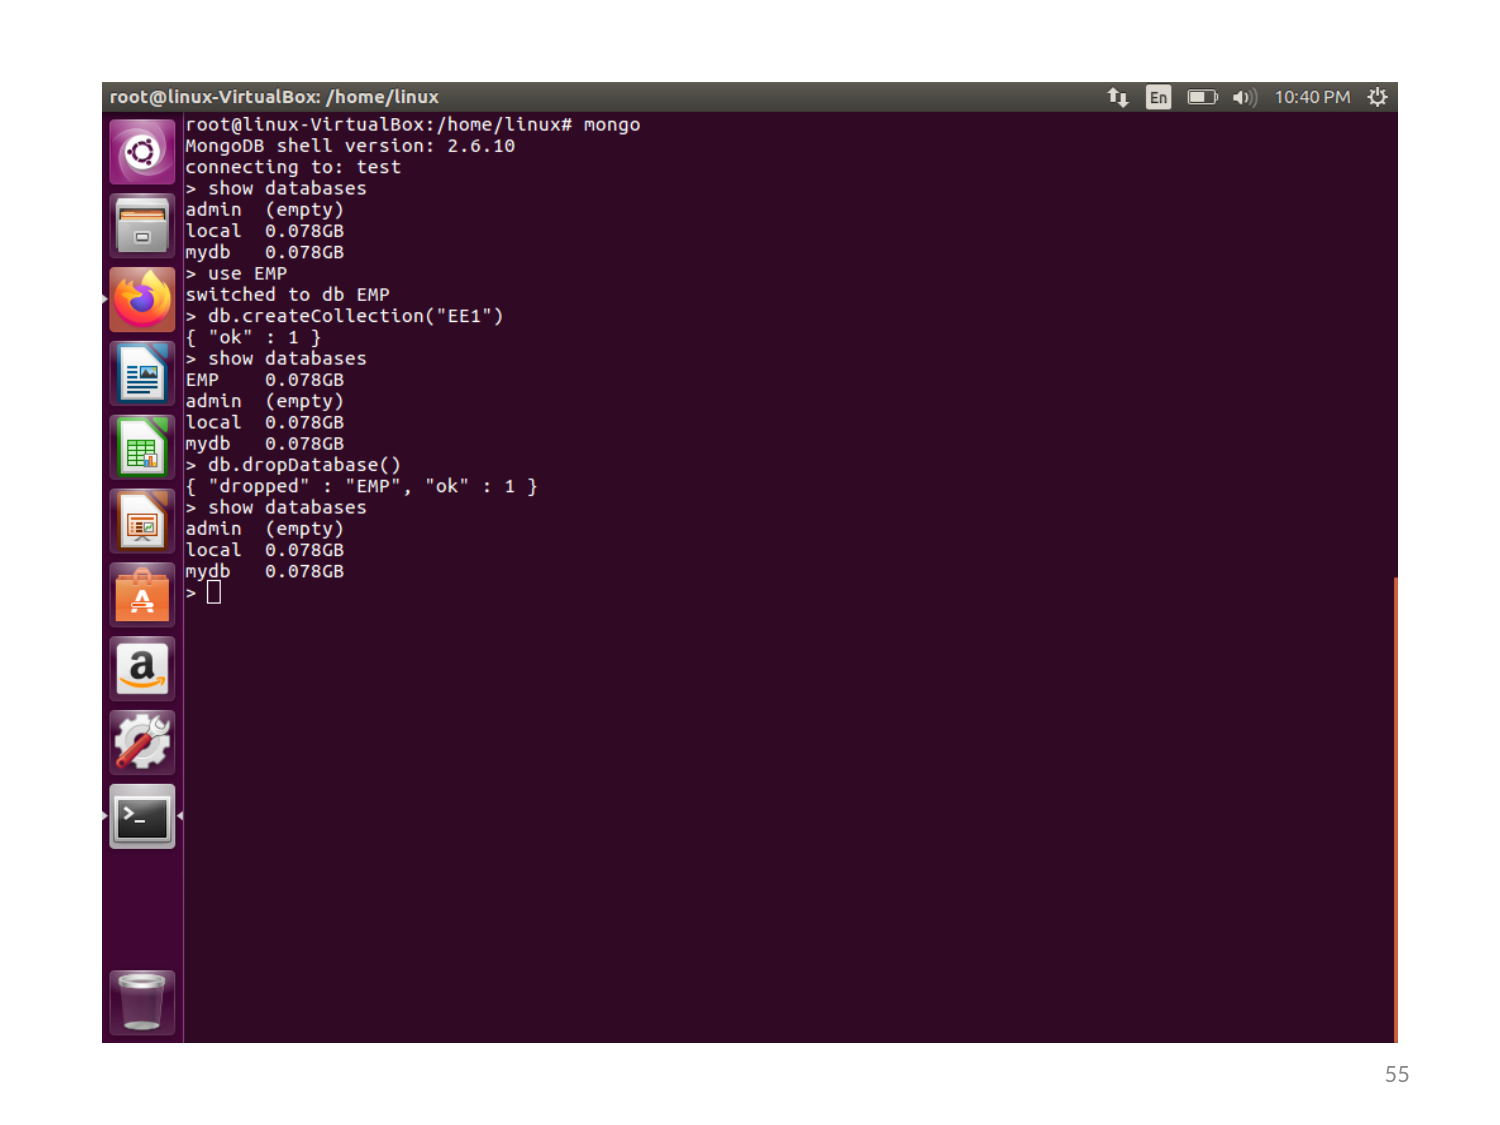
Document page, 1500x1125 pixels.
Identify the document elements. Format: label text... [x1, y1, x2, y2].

text_box [75, 45, 1425, 233]
text_box 55 [1074, 1042, 1425, 1103]
picture [102, 82, 1398, 1043]
